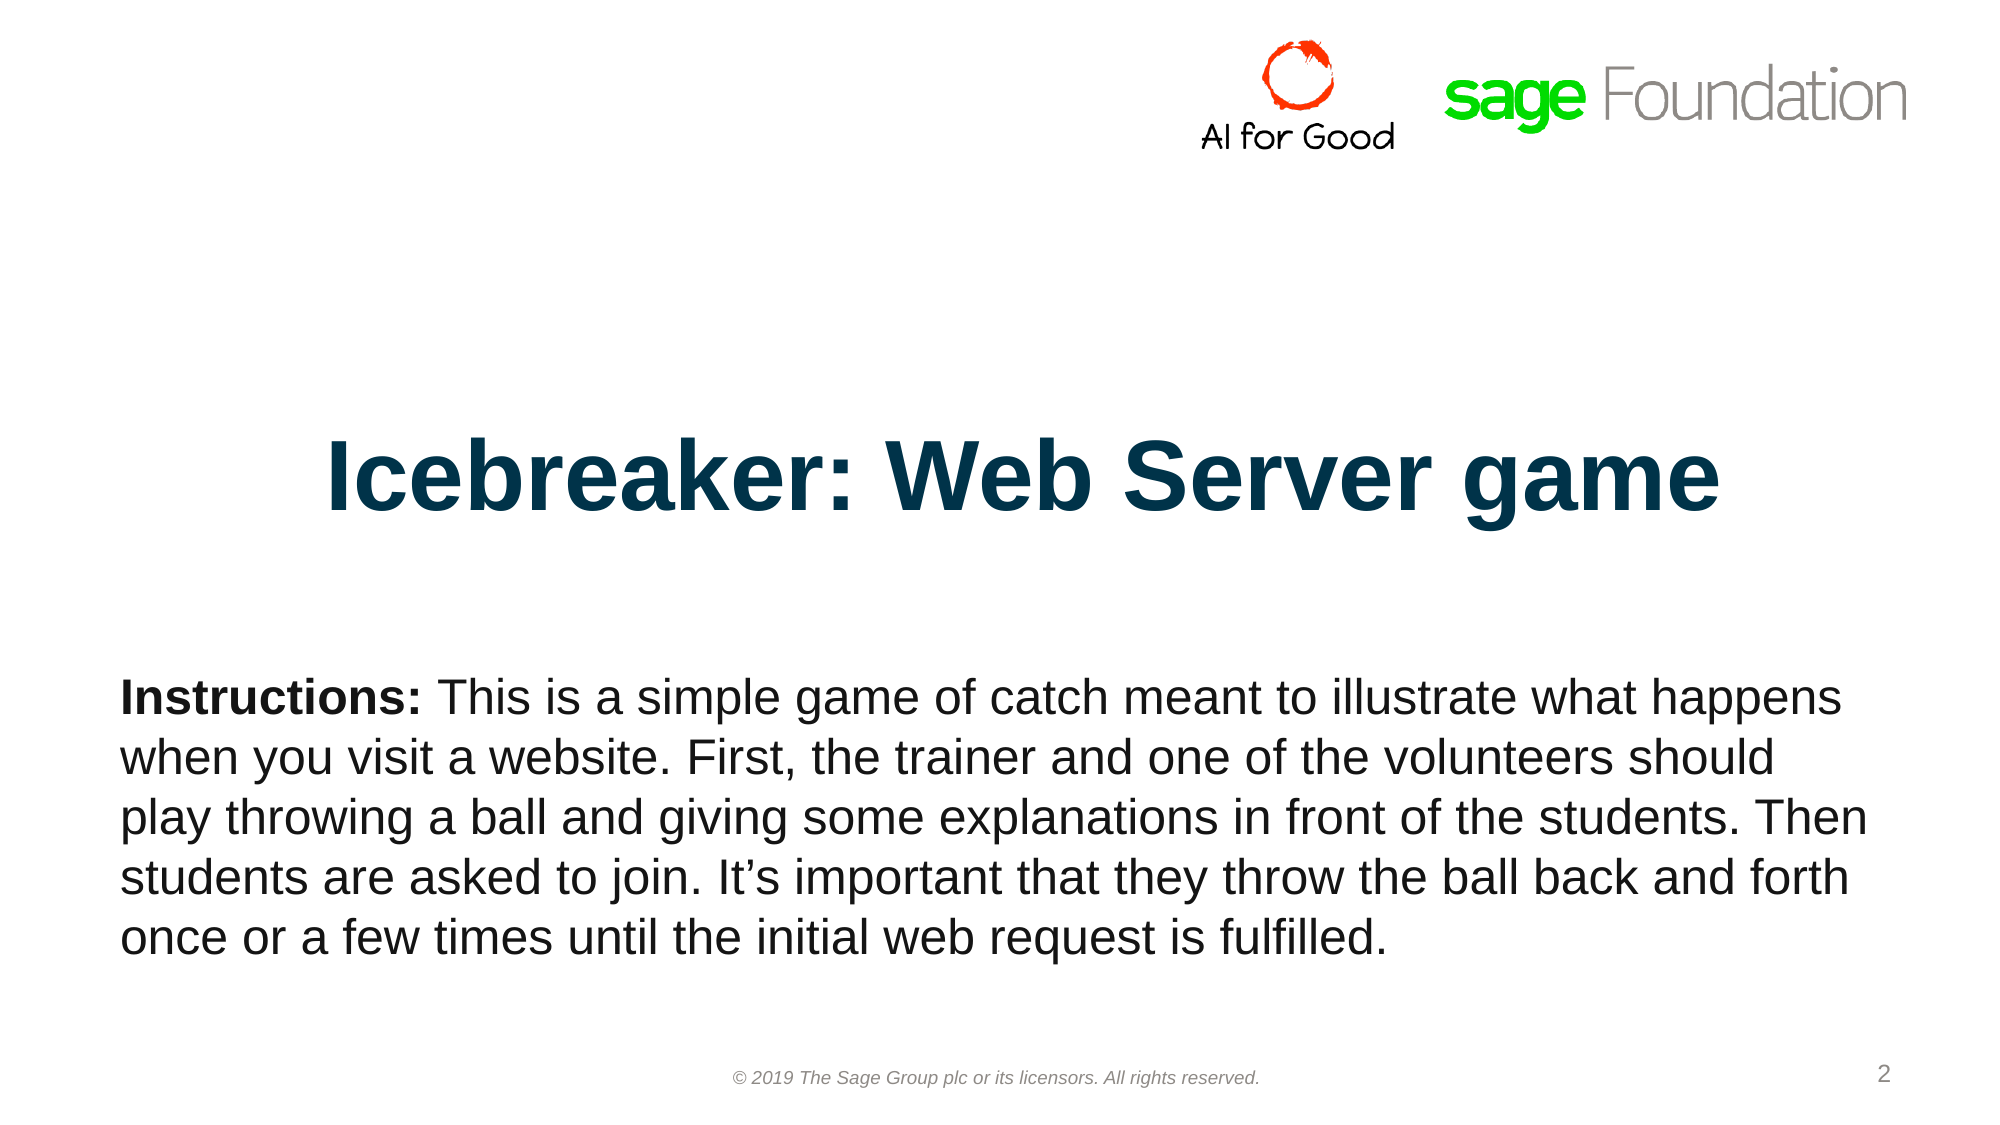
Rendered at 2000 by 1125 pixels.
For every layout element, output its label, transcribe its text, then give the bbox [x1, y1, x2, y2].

picture [1200, 30, 1395, 160]
title Icebreaker: Web Server game [129, 170, 1920, 1001]
slide_number ‹#› [1456, 1042, 1907, 1103]
text_box Instructions: This is a simple game of catch meant to illustrate what happens when you visit a website. First, the trainer and one of the volunteers should play throwing a ball and giving some explanations in front of the students. Then students are asked to join. It’s important that they throw the ball back and forth once or a few times until the initial web request is fulfilled. [105, 649, 1895, 982]
picture [1444, 63, 1906, 134]
